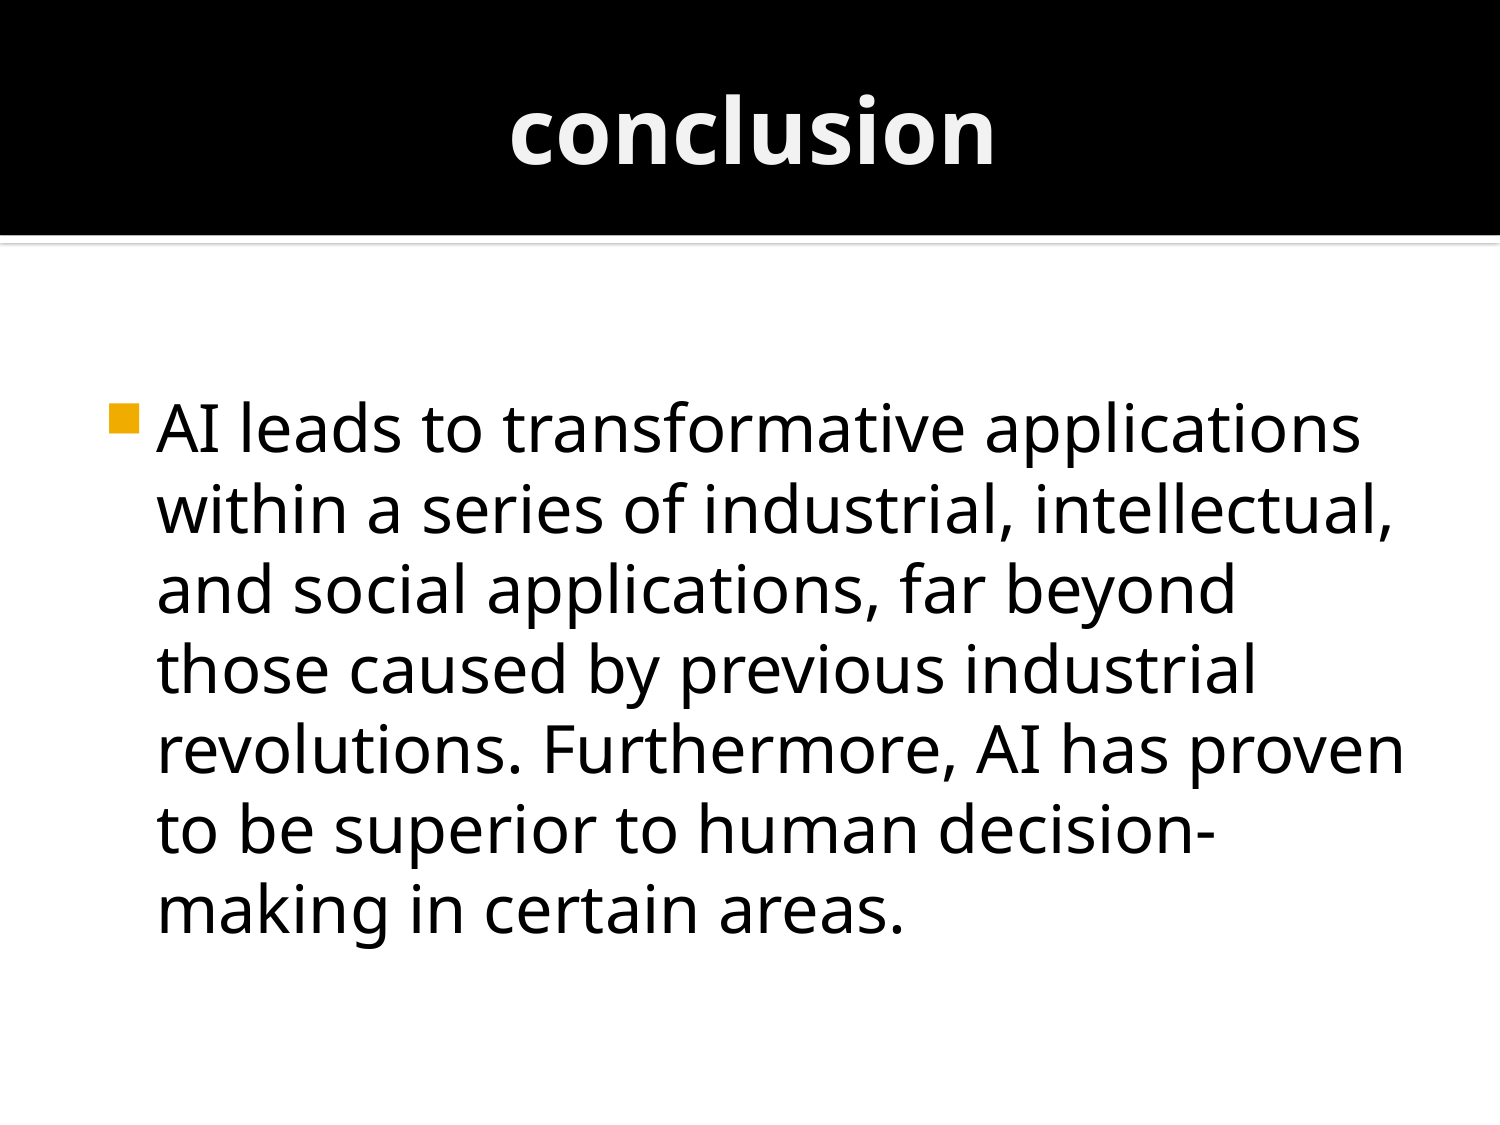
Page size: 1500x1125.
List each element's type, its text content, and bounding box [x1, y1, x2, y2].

list AI leads to transformative applications within a series of industrial, intellectual, and social applications, far beyond those caused by previous industrial revolutions. Furthermore, AI has proven to be superior to human decision-making in certain areas. [75, 291, 1425, 1050]
title conclusion [75, 25, 1425, 231]
